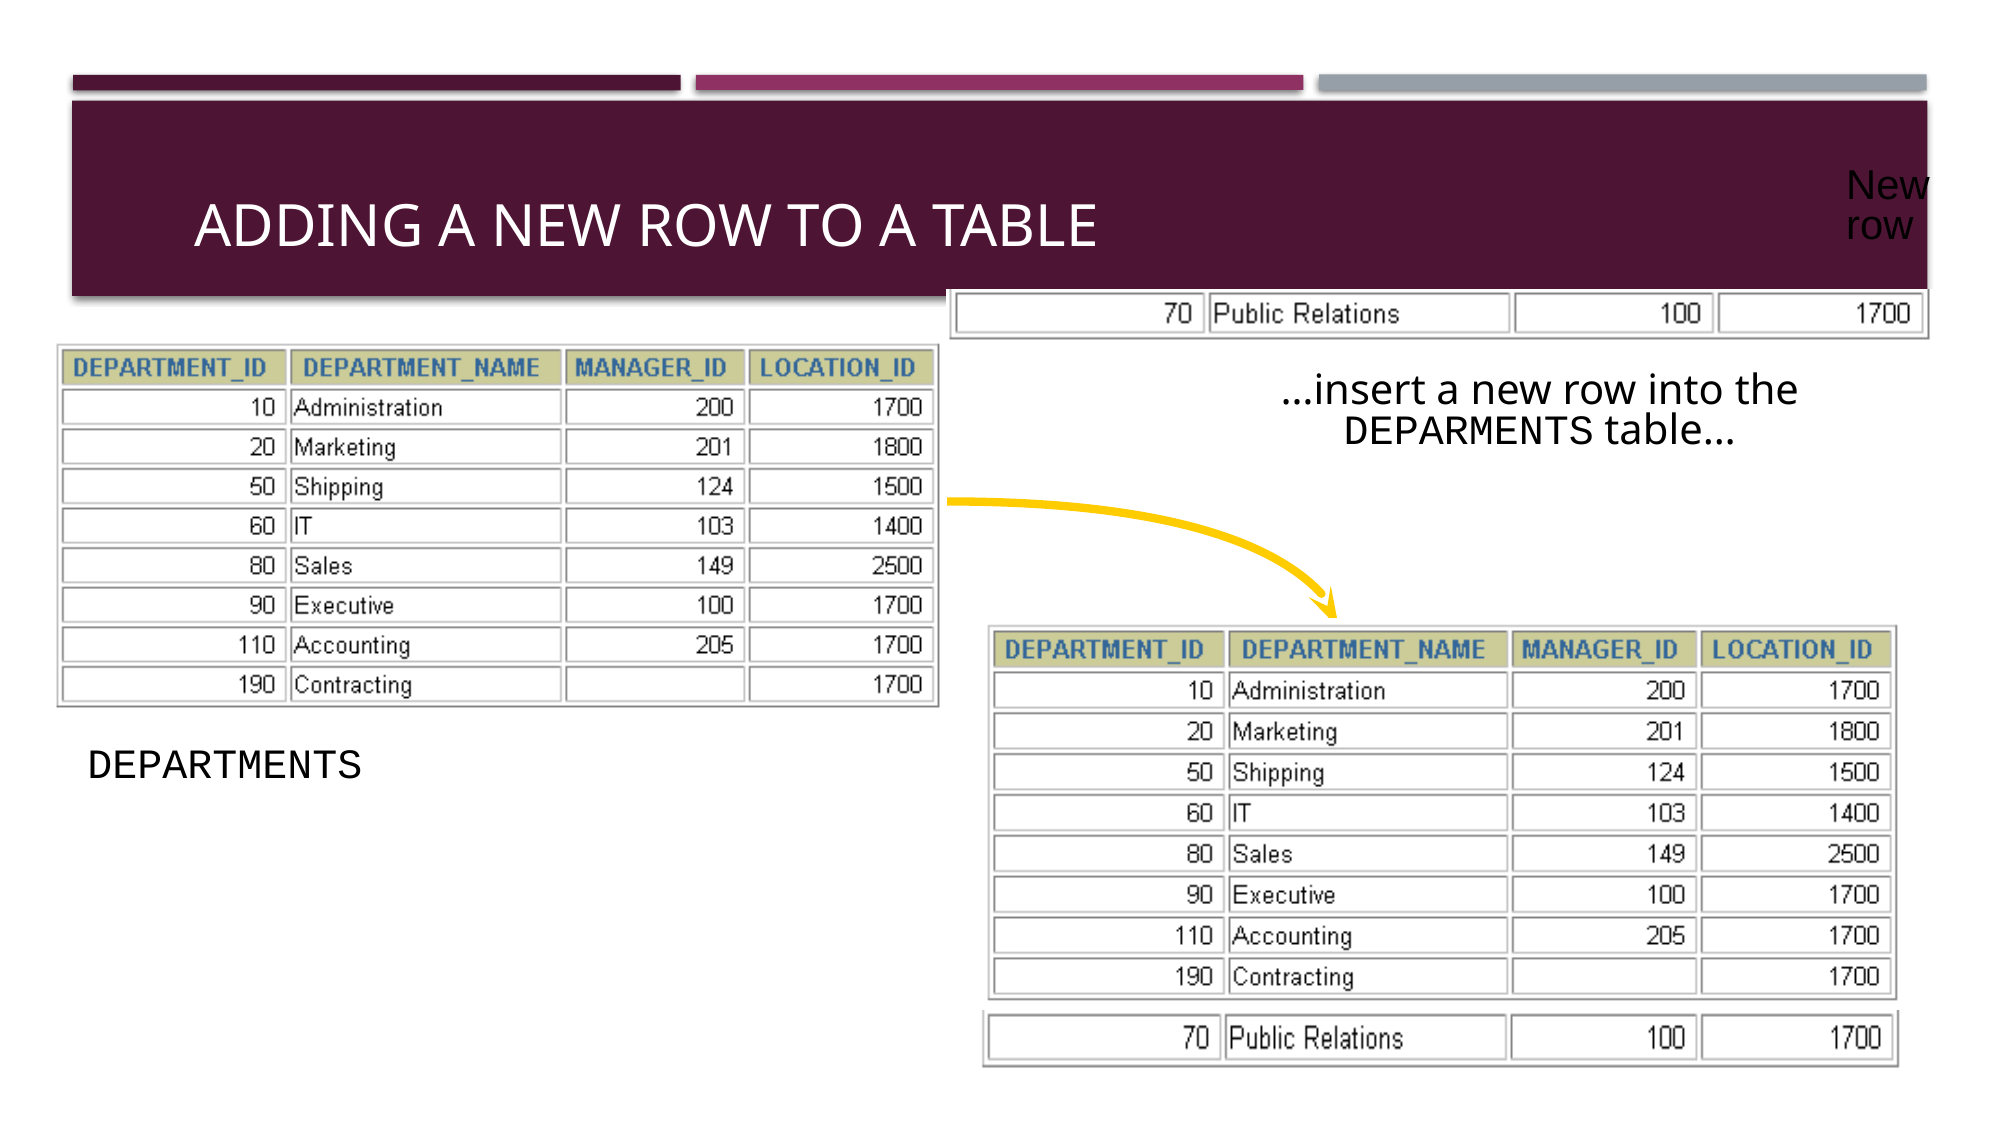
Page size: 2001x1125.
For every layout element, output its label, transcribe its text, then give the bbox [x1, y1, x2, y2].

text_box DEPARTMENTS [72, 729, 403, 795]
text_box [952, 364, 1938, 634]
title Adding a New Row to a Table [179, 103, 1518, 266]
text_box New row [1831, 160, 1957, 256]
picture [47, 289, 1937, 716]
picture [978, 618, 1906, 1075]
